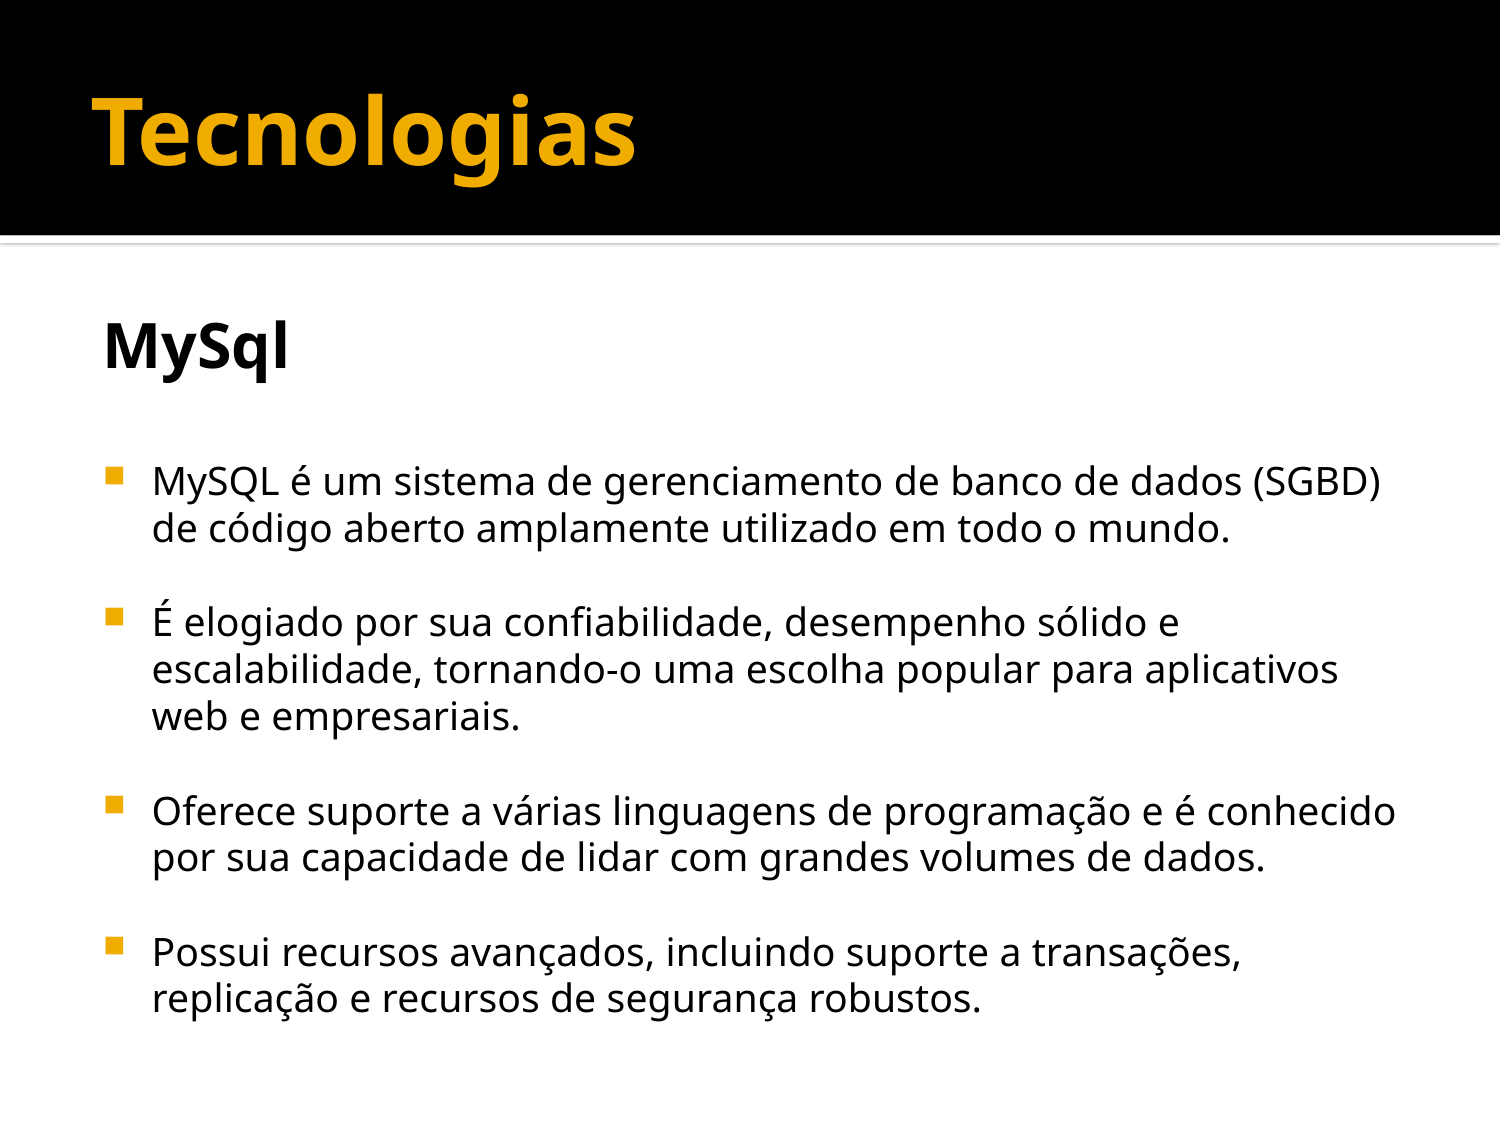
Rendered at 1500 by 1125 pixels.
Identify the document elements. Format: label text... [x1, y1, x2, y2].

list MySql MySQL é um sistema de gerenciamento de banco de dados (SGBD) de código aberto amplamente utilizado em todo o mundo. É elogiado por sua confiabilidade, desempenho sólido e escalabilidade, tornando-o uma escolha popular para aplicativos web e empresariais. Oferece suporte a várias linguagens de programação e é conhecido por sua capacidade de lidar com grandes volumes de dados. Possui recursos avançados, incluindo suporte a transações, replicação e recursos de segurança robustos. [75, 291, 1425, 1050]
title Tecnologias [75, 25, 1425, 231]
